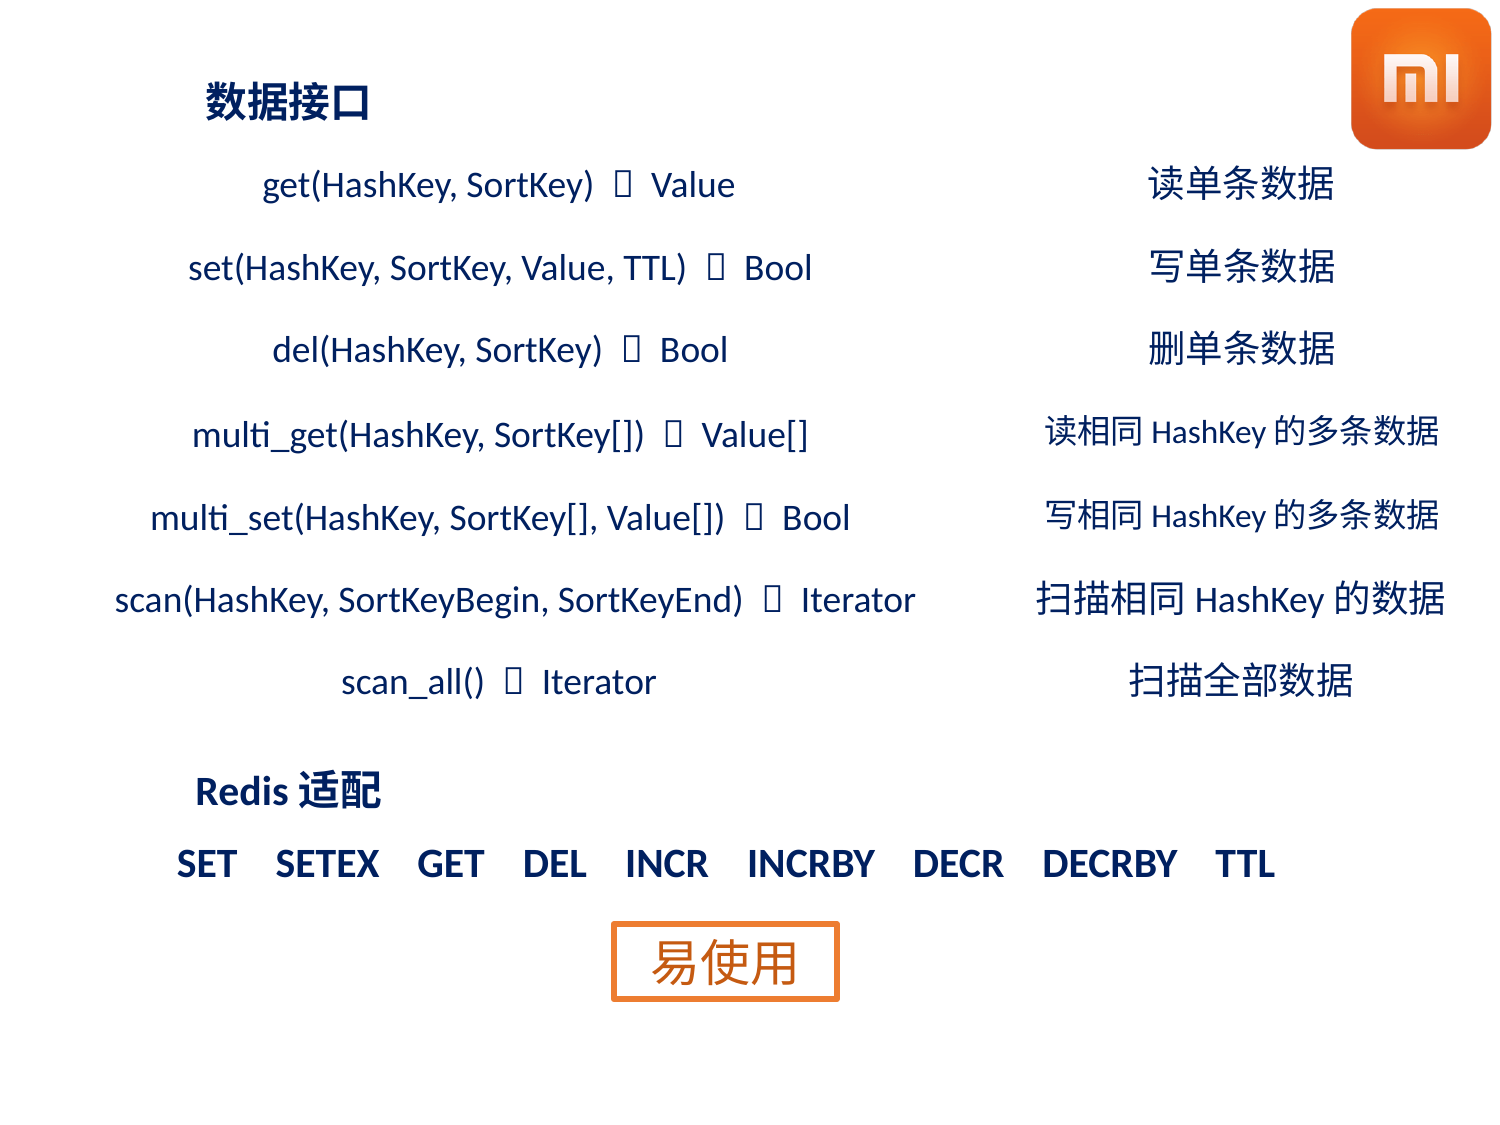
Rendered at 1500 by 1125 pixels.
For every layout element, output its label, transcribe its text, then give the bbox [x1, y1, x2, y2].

list scan(HashKey, SortKeyBegin, SortKeyEnd)  Iterator [68, 572, 963, 653]
list del(HashKey, SortKey)  Bool [69, 322, 932, 403]
list 扫描全部数据 [1012, 653, 1470, 735]
list scan_all()  Iterator [68, 653, 930, 735]
list 写相同HashKey的多条数据 [1013, 490, 1471, 571]
picture [1342, 0, 1500, 158]
list 读相同HashKey的多条数据 [1013, 407, 1471, 488]
text_box 易使用 [612, 922, 839, 1001]
list 扫描相同HashKey的数据 [1012, 572, 1470, 653]
list 删单条数据 [1013, 322, 1471, 403]
list SET SETEX GET DEL INCR INCRBY DECR DECRBY TTL [137, 833, 1316, 887]
list set(HashKey, SortKey, Value, TTL)  Bool [69, 240, 932, 321]
list 数据接口 [76, 74, 501, 118]
list 写单条数据 [1013, 240, 1471, 321]
list multi_get(HashKey, SortKey[])  Value[] [69, 407, 932, 488]
list 读单条数据 [1012, 157, 1471, 238]
list multi_set(HashKey, SortKey[], Value[])  Bool [69, 490, 932, 571]
list Redis适配 [76, 761, 501, 805]
list get(HashKey, SortKey)  Value [68, 157, 930, 238]
